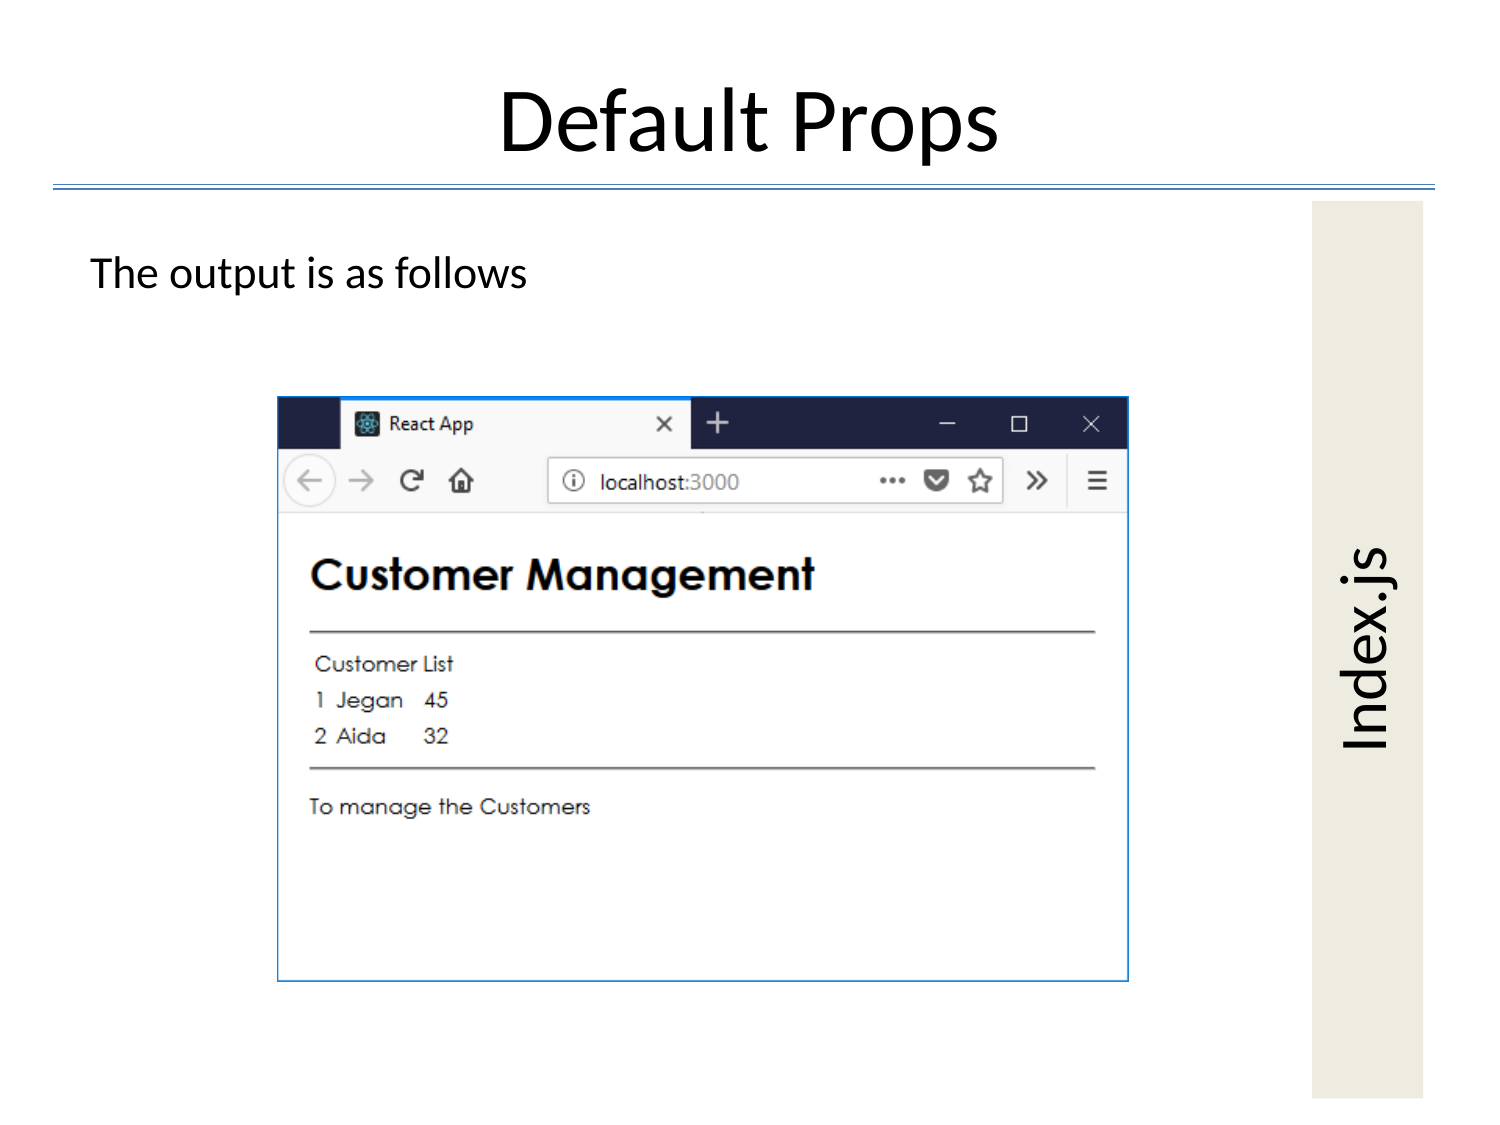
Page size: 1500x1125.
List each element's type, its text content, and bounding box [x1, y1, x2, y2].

list The output is as follows [75, 208, 1312, 1083]
picture [276, 396, 1130, 982]
text_box Index.js [1312, 200, 1424, 1099]
title Default Props [75, 45, 1425, 185]
